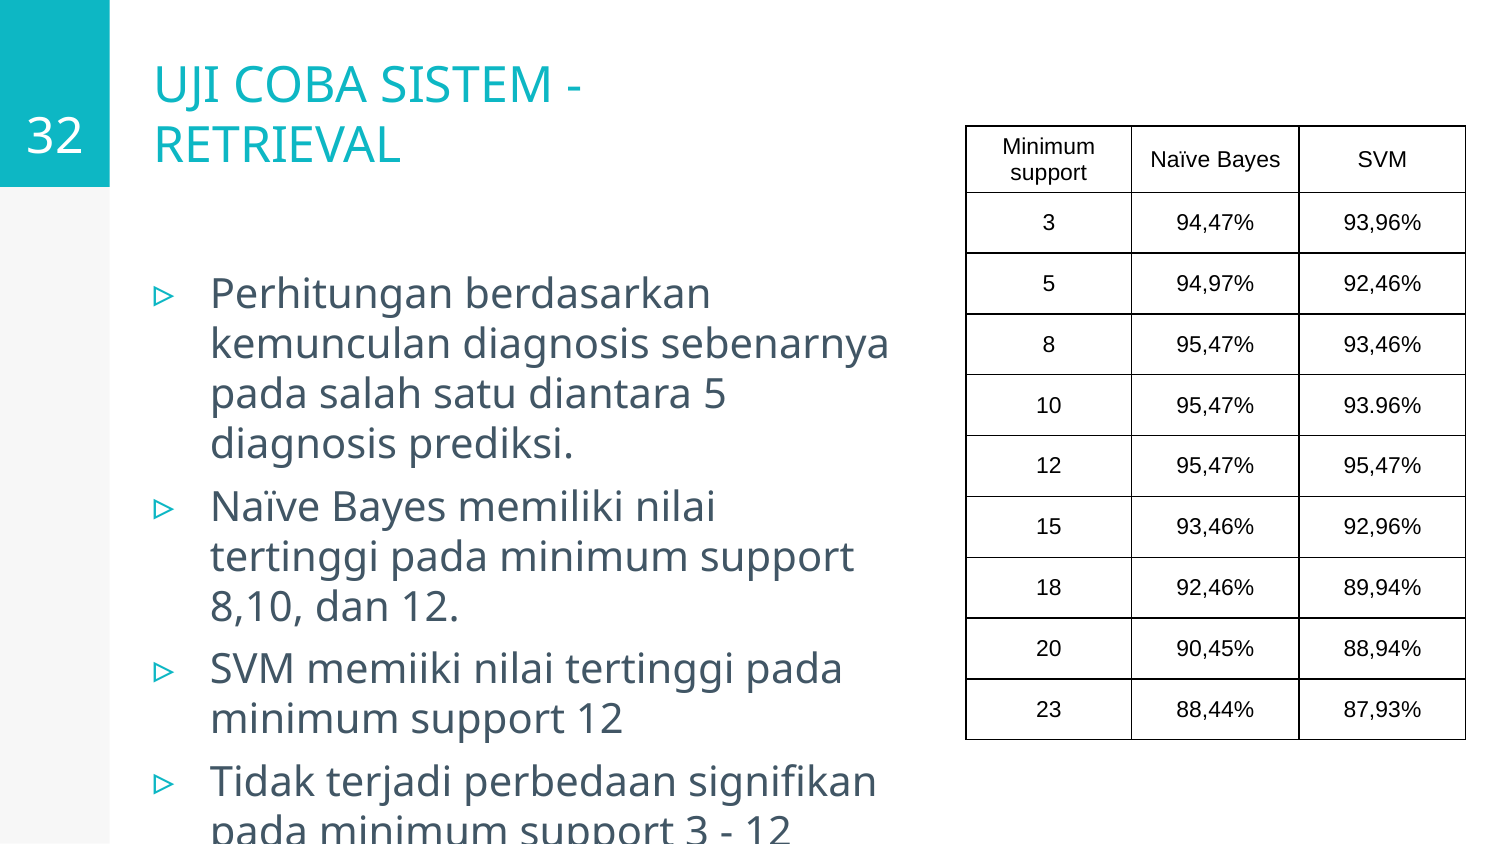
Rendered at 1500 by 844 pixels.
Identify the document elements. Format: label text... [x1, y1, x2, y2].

slide_number 32 [0, 0, 110, 187]
table_cell 87,93% [1300, 680, 1465, 739]
table_cell 89,94% [1300, 558, 1465, 617]
table_cell 95,47% [1132, 315, 1298, 374]
table_cell 93,46% [1300, 315, 1465, 374]
table_cell 95,47% [1132, 436, 1298, 496]
table_cell 20 [967, 619, 1131, 678]
table_cell 93,46% [1132, 497, 1298, 557]
title UJI COBA SISTEM - RETRIEVAL [138, 0, 722, 188]
table_cell 15 [967, 497, 1131, 557]
table_header Naïve Bayes [1132, 127, 1298, 192]
table_cell 92,96% [1300, 497, 1465, 557]
table_cell 94,97% [1132, 254, 1298, 313]
table_cell 92,46% [1300, 254, 1465, 313]
table_cell 18 [967, 558, 1131, 617]
table_cell 23 [967, 680, 1131, 739]
table_cell 95,47% [1300, 436, 1465, 496]
table_cell 90,45% [1132, 619, 1298, 678]
table_cell 92,46% [1132, 558, 1298, 617]
table_cell 93,96% [1300, 193, 1465, 252]
table_cell 3 [967, 193, 1131, 252]
table_cell 94,47% [1132, 193, 1298, 252]
table_header Minimum support [967, 127, 1131, 192]
table_cell 95,47% [1132, 375, 1298, 435]
table_cell 5 [967, 254, 1131, 313]
table_header SVM [1300, 127, 1465, 192]
table_cell 88,44% [1132, 680, 1298, 739]
table_cell 10 [967, 375, 1131, 435]
table_cell 93.96% [1300, 375, 1465, 435]
table_cell 8 [967, 315, 1131, 374]
table_cell 12 [967, 436, 1131, 496]
table_cell 88,94% [1300, 619, 1465, 678]
list Perhitungan berdasarkan kemunculan diagnosis sebenarnya pada salah satu diantara 5 diagnosis prediksi. Naïve Bayes memiliki nilai tertinggi pada minimum support 8,10, dan 12. SVM memiiki nilai tertinggi pada minimum support 12 Tidak terjadi perbedaan signifikan pada minimum support 3 - 12 [138, 251, 910, 797]
